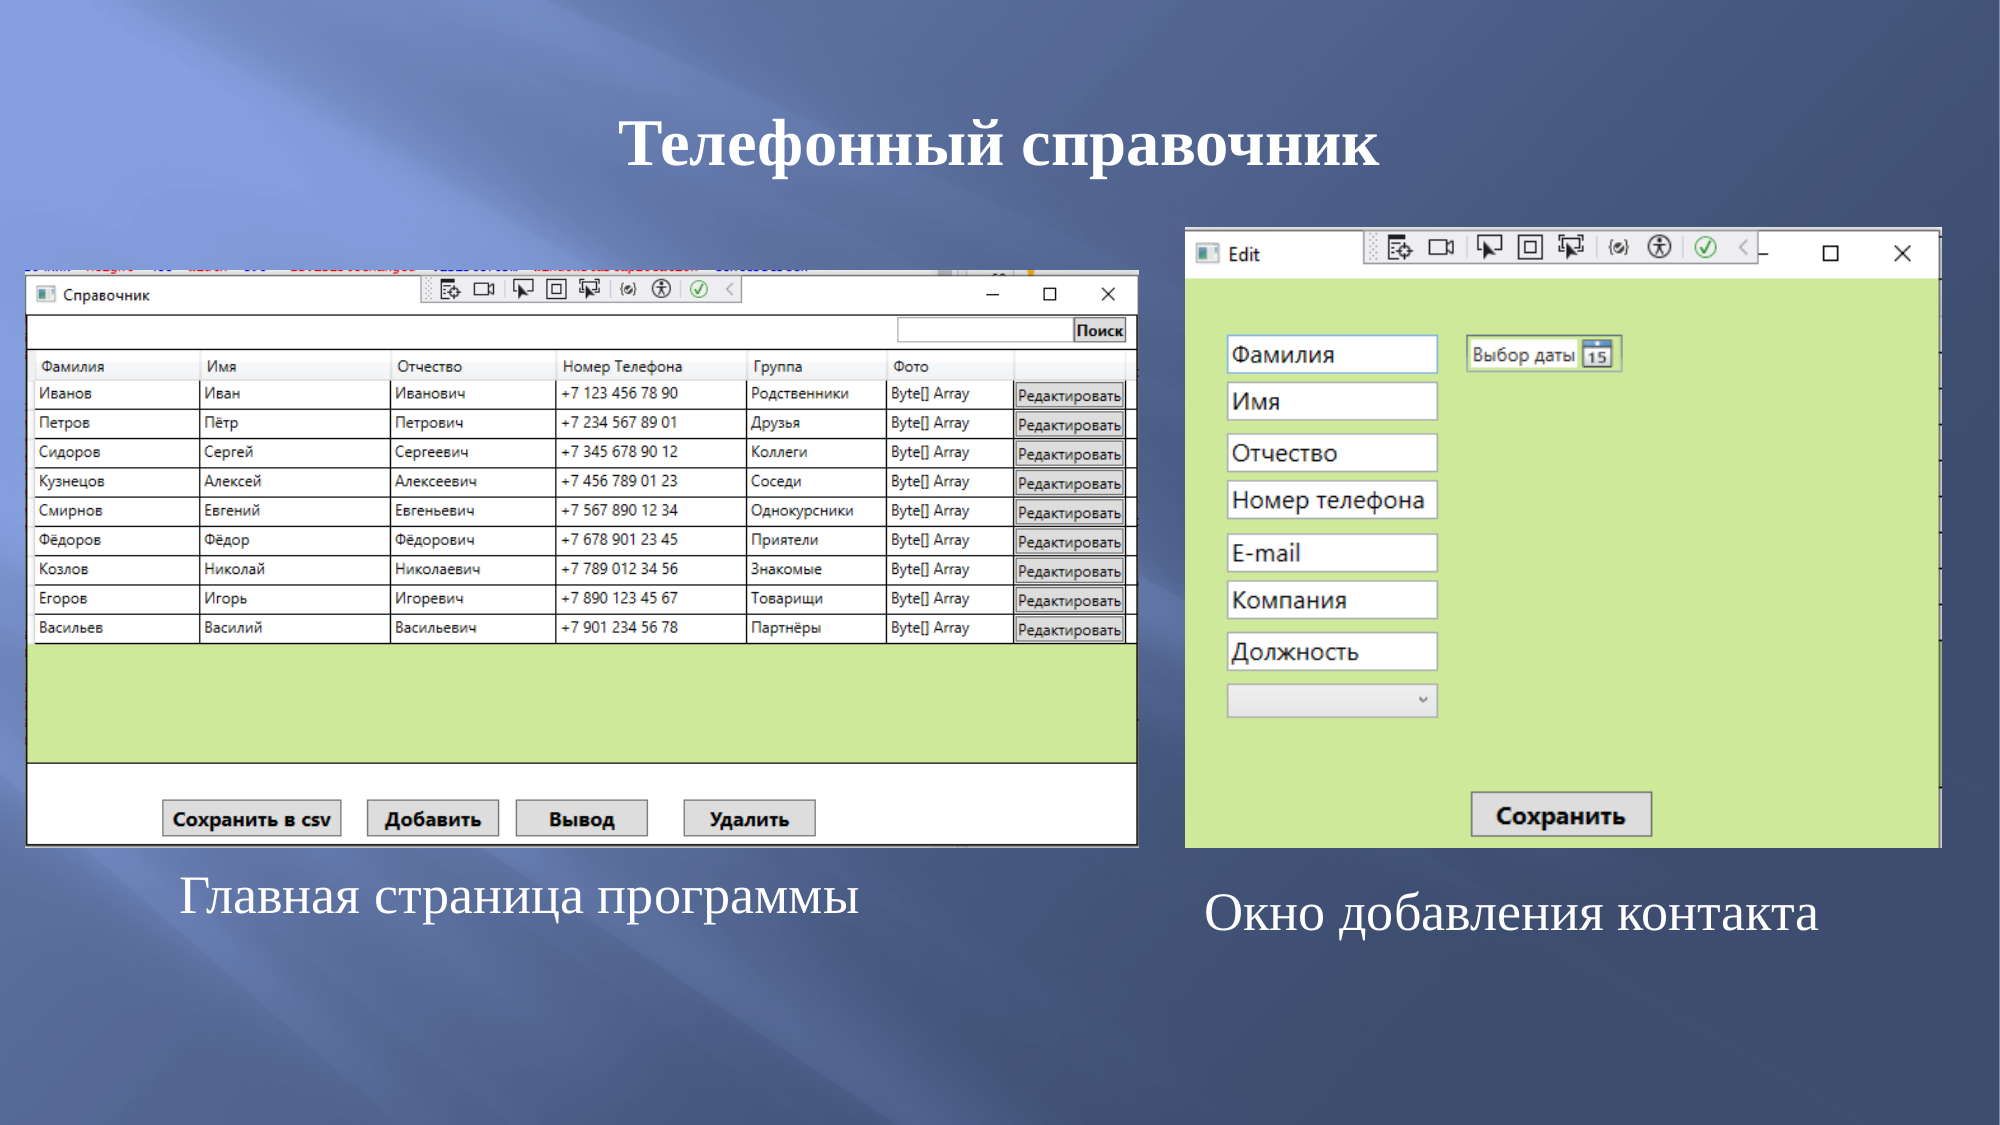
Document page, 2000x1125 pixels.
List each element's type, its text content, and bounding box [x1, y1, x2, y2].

picture [0, 0, 2000, 1125]
title Телефонный справочник [99, 45, 1900, 233]
text_box Главная страница программы [164, 856, 876, 932]
text_box Окно добавления контакта [1189, 869, 1836, 949]
